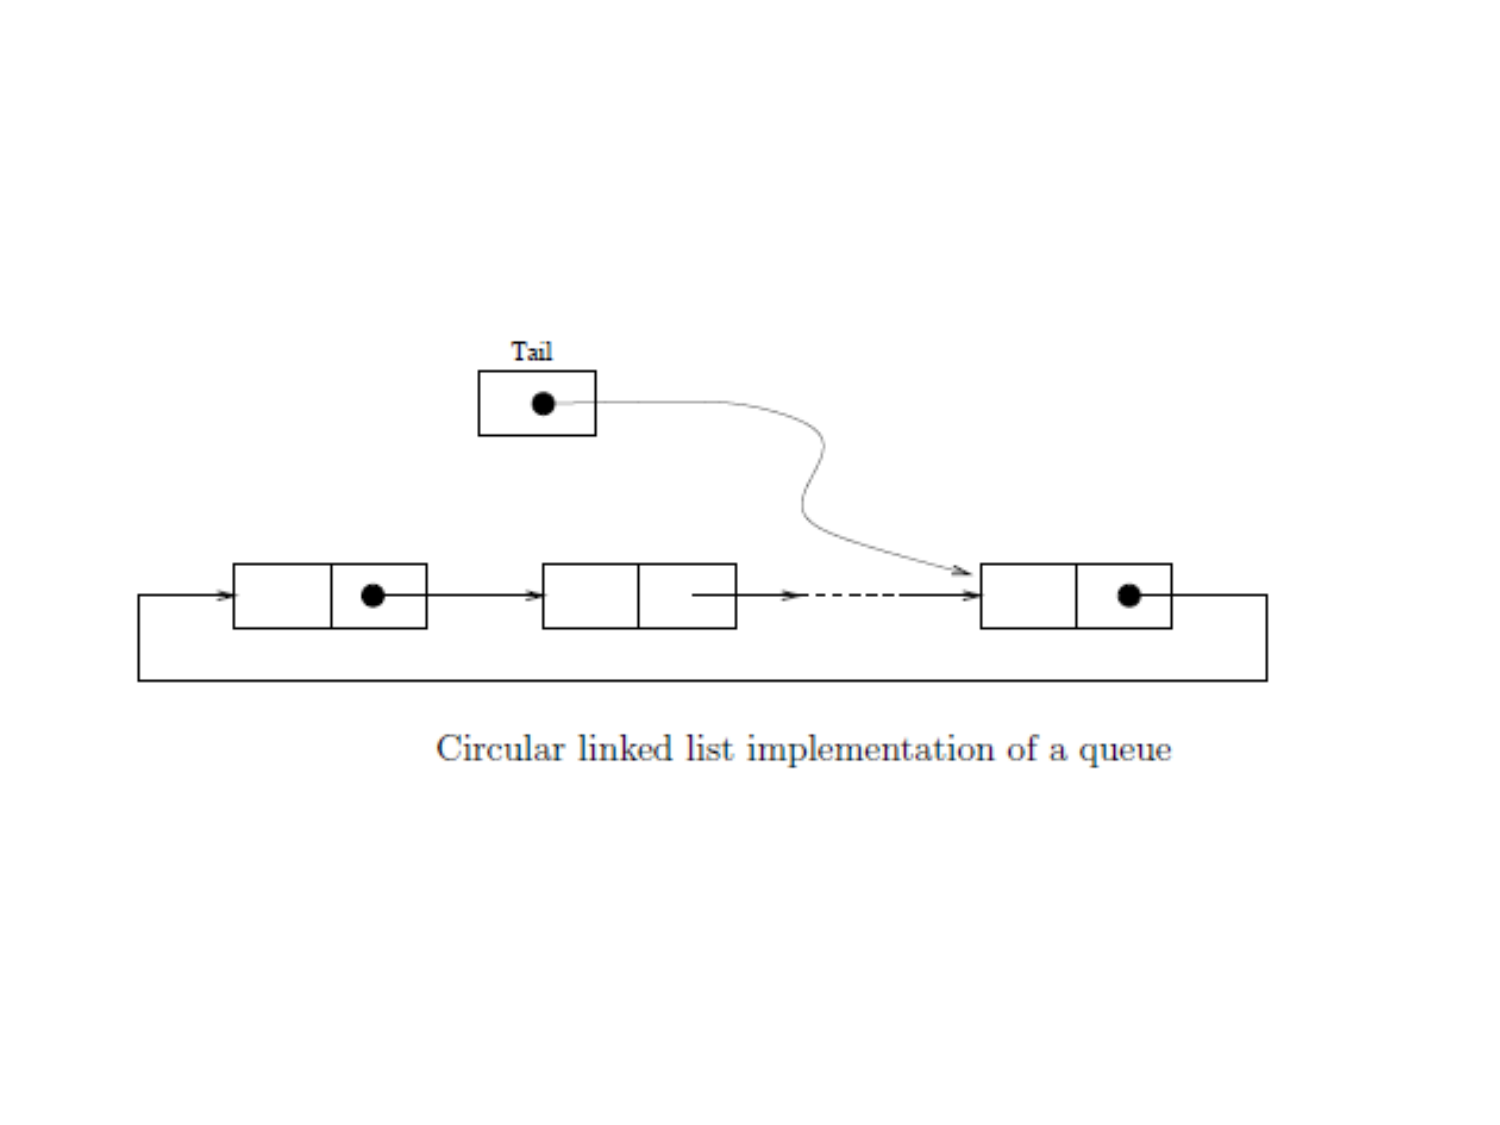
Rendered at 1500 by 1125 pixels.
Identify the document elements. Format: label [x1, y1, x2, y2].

picture [12, 304, 1421, 797]
